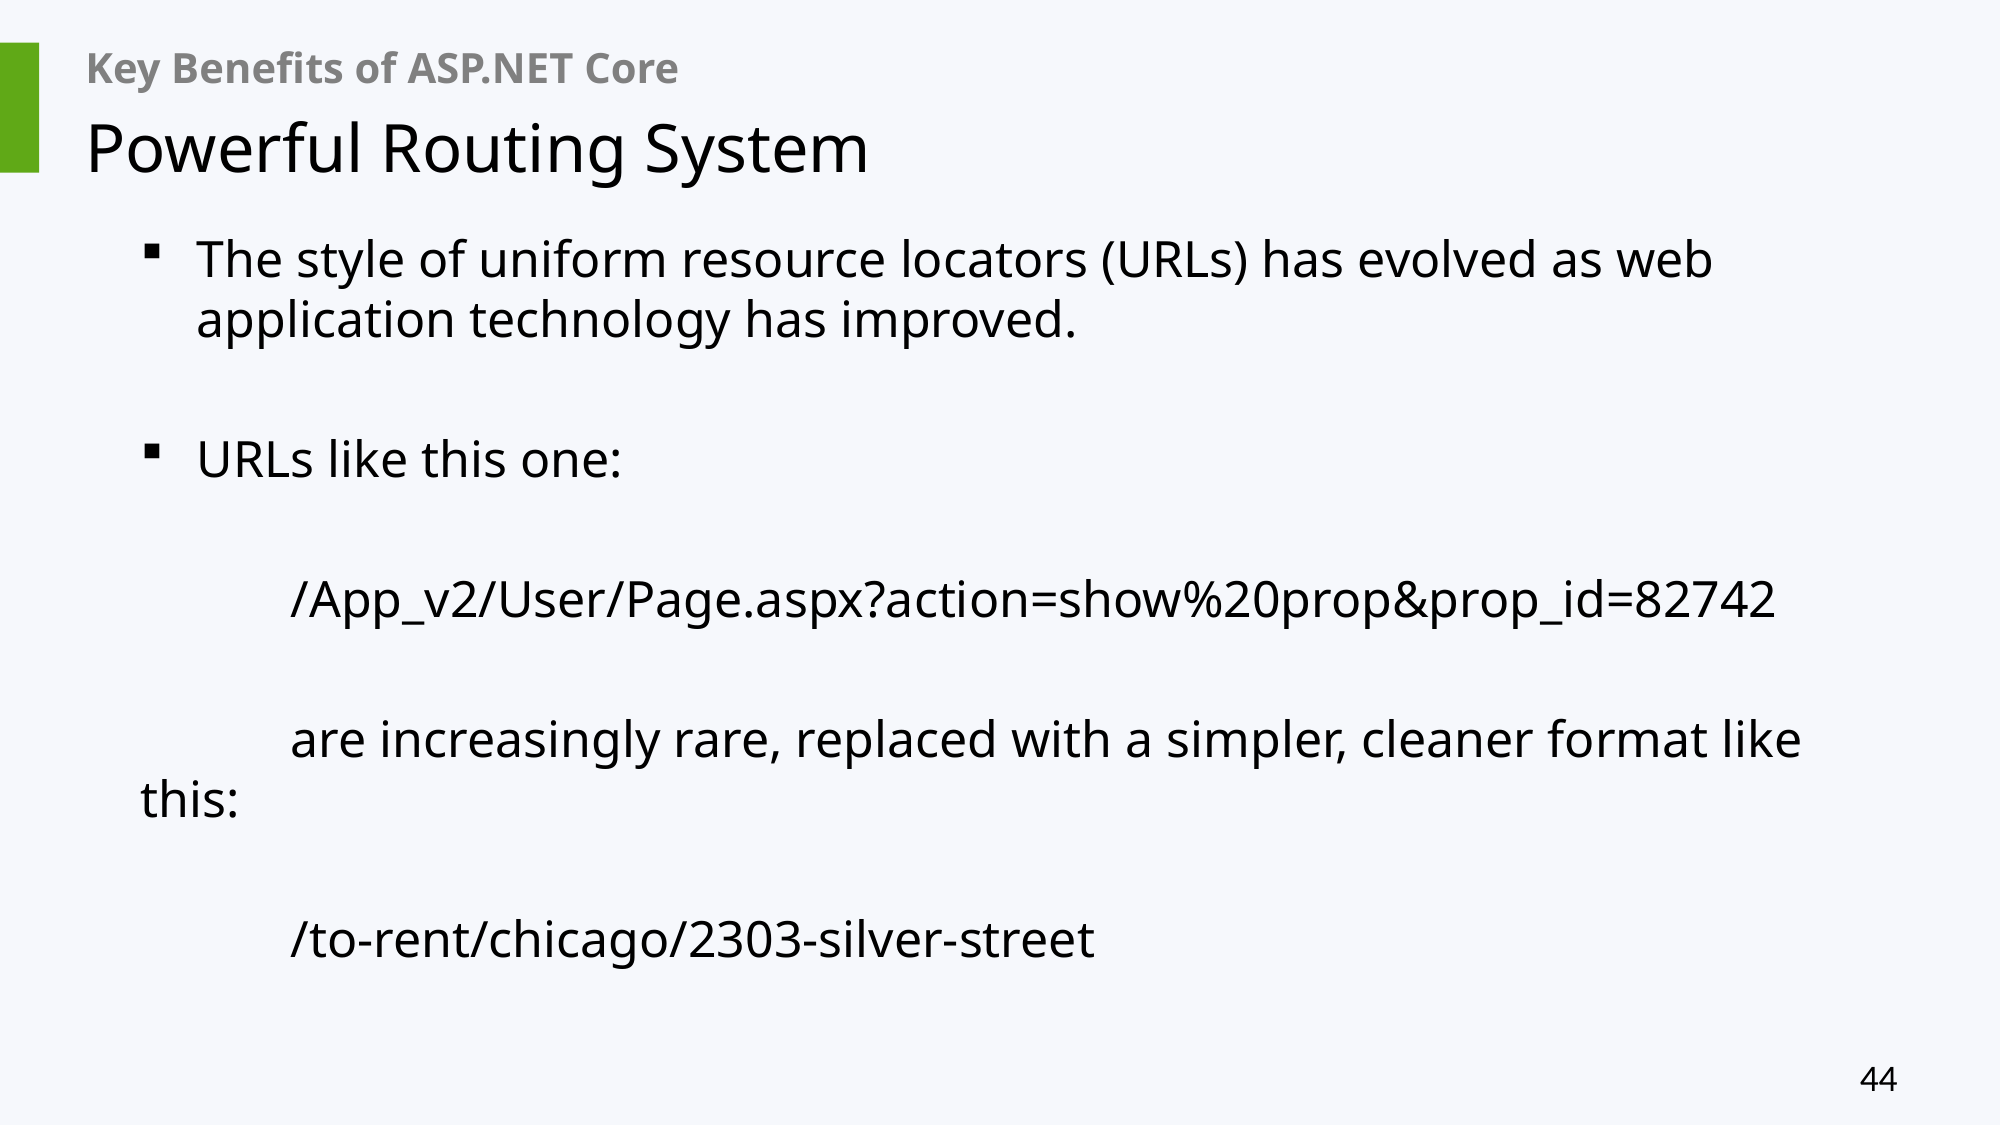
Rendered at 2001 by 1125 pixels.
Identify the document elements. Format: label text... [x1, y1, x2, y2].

list Powerful Routing System [70, 98, 1902, 169]
title Key Benefits of ASP.NET Core [70, 42, 1902, 90]
list The style of uniform resource locators (URLs) has evolved as web application technology has improved. URLs like this one: /App_v2/User/Page.aspx?action=show%20prop&prop_id=82742 are increasingly rare, replaced with a simpler, cleaner format like this: /to-rent/chicago/2303-silver-street [125, 219, 1903, 1010]
